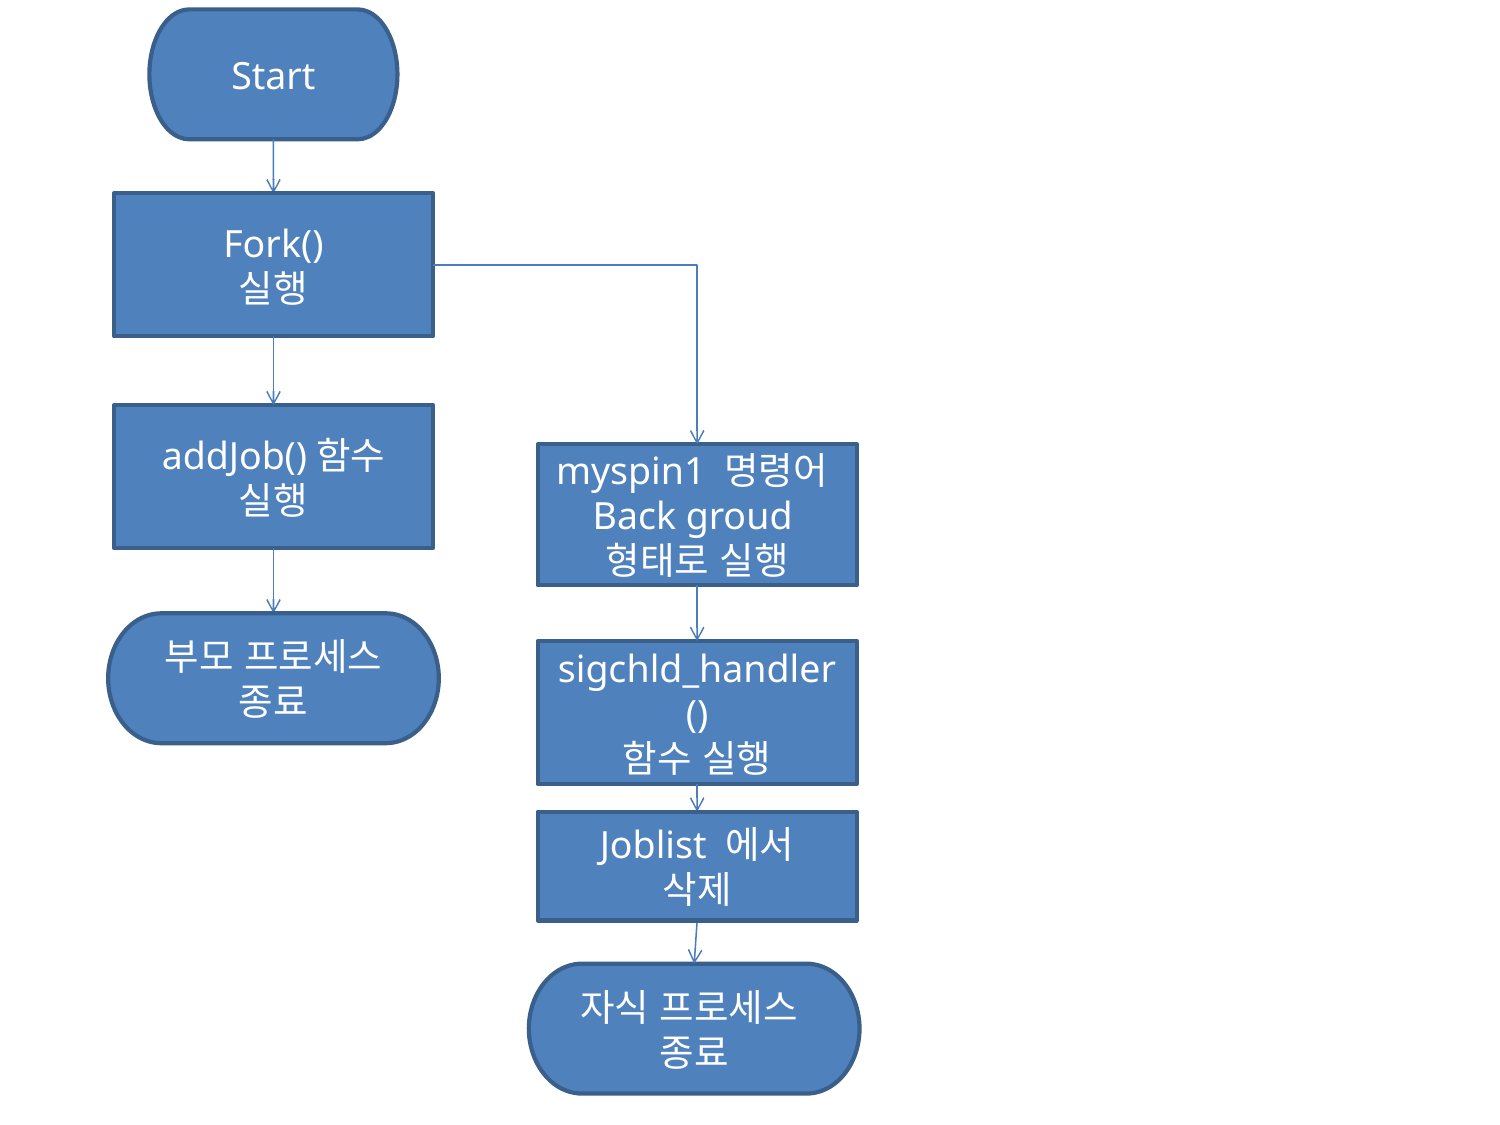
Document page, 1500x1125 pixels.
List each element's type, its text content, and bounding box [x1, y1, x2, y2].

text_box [432, 264, 698, 445]
text_box 자식 프로세스 종료 [526, 961, 862, 1096]
text_box 부모 프로세스 종료 [106, 611, 441, 746]
text_box Fork() 실행 [112, 191, 435, 338]
text_box Joblist 에서 삭제 [536, 810, 859, 923]
text_box addJob()함수 실행 [112, 403, 435, 550]
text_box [693, 920, 698, 964]
text_box Start [147, 7, 400, 142]
text_box myspin1 명령어 Back groud형태로 실행 [536, 442, 859, 587]
text_box sigchld_handler() 함수 실행 [536, 639, 859, 786]
